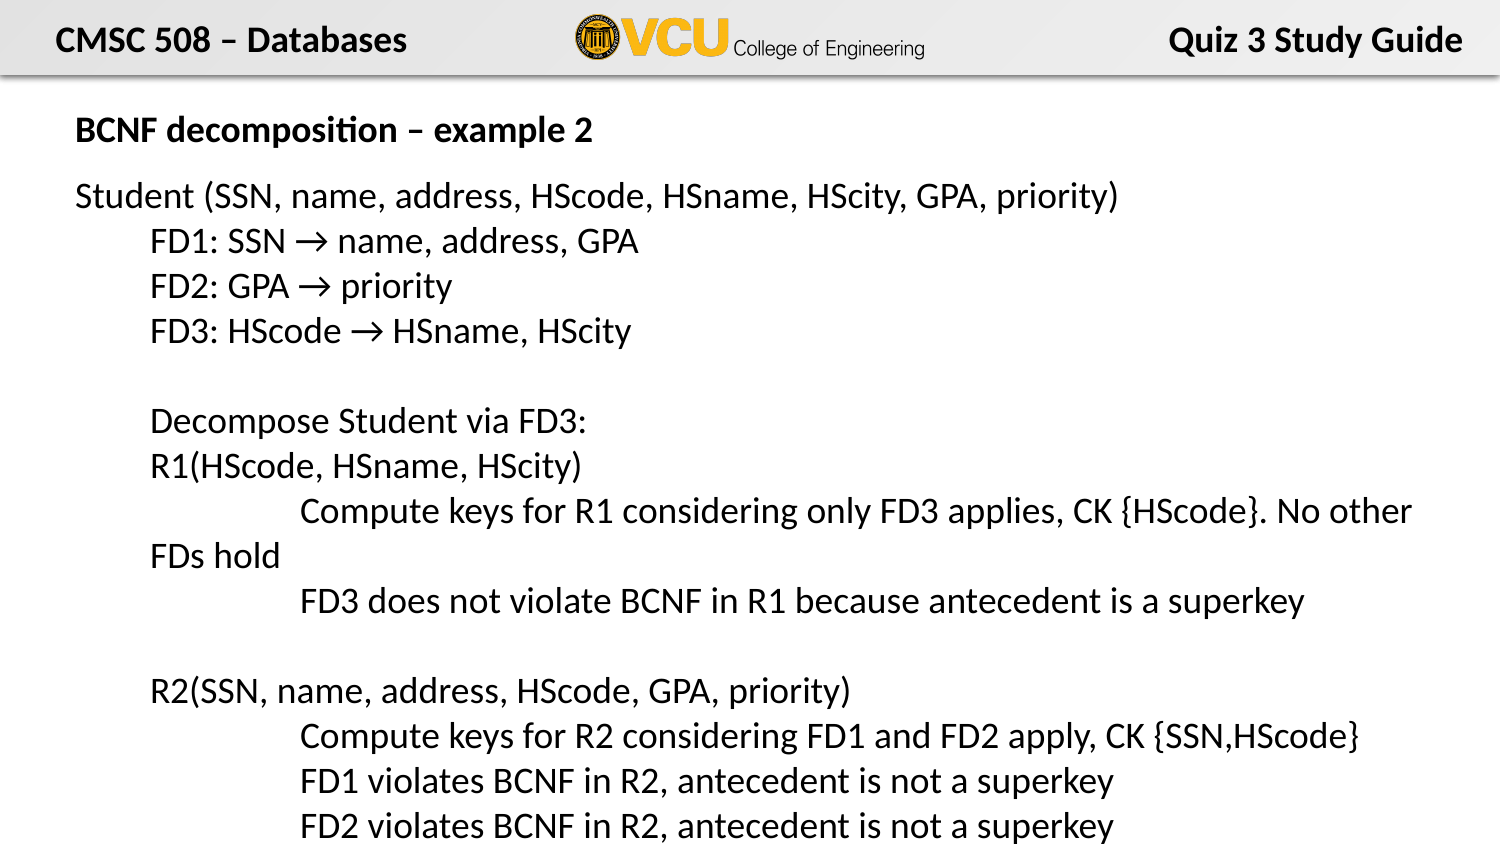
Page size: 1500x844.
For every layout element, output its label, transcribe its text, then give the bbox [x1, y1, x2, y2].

text_box [0, 0, 1500, 75]
picture [575, 14, 925, 61]
text_box CMSC 508 – Databases [40, 7, 423, 67]
text_box BCNF decomposition – example 2 Student (SSN, name, address, HScode, HSname, HScity, GPA, priority) FD1: SSN → name, address, GPA FD2: GPA → priority FD3: HScode → HSname, HScity Decompose Student via FD3: R1(HScode, HSname, HScity) Compute keys for R1 considering only FD3 applies, CK {HScode}. No other FDs hold FD3 does not violate BCNF in R1 because antecedent is a superkey R2(SSN, name, address, HScode, GPA, priority) Compute keys for R2 considering FD1 and FD2 apply, CK {SSN,HScode} FD1 violates BCNF in R2, antecedent is not a superkey FD2 violates BCNF in R2, antecedent is not a superkey [0, 75, 1500, 844]
text_box Quiz 3 Study Guide [1153, 7, 1479, 67]
